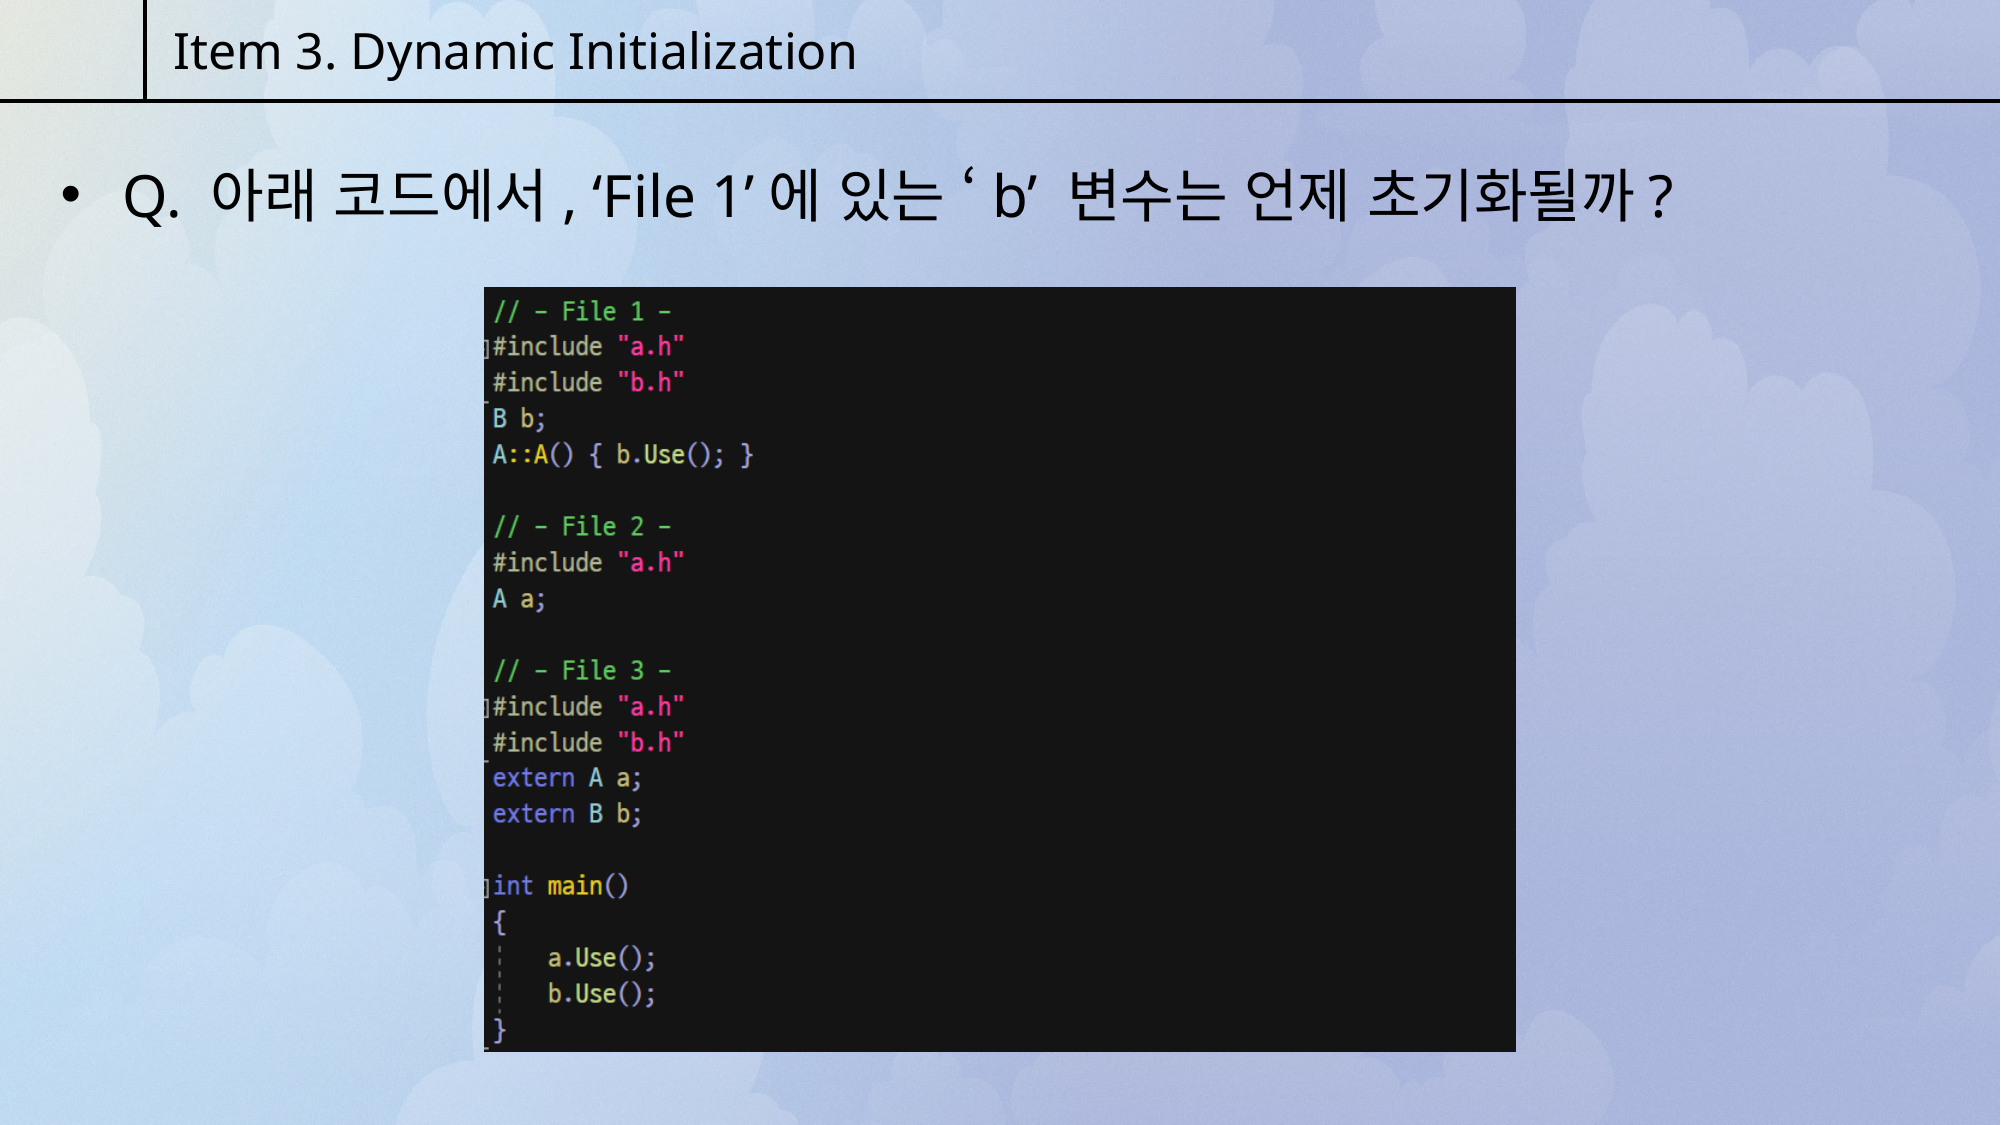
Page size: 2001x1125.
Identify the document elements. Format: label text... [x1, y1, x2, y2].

picture [483, 287, 1516, 1053]
text_box Item 3. Dynamic Initialization [149, 12, 2000, 88]
text_box Q. 아래 코드에서, ‘File 1’에 있는 ‘b’ 변수는 언제 초기화될까? [45, 151, 1784, 237]
